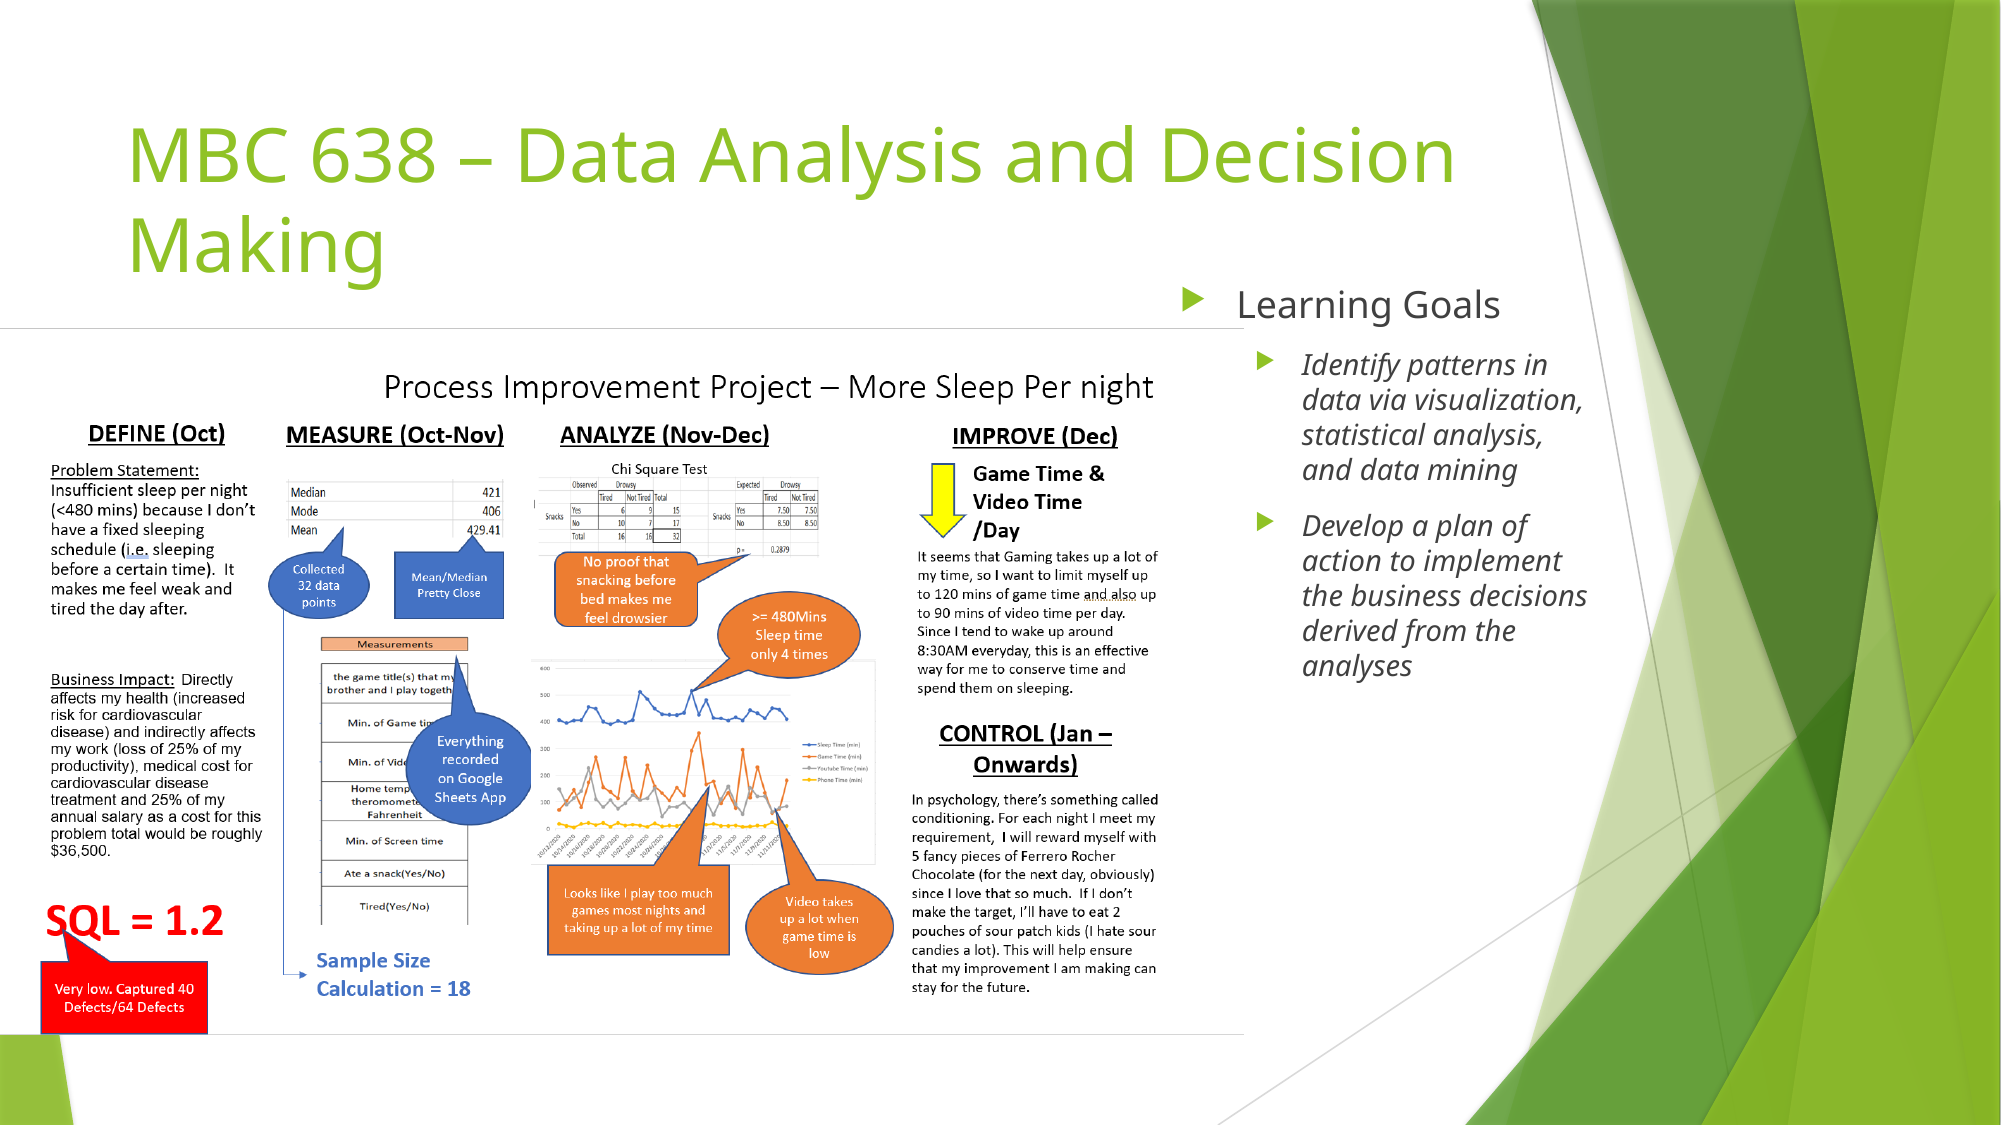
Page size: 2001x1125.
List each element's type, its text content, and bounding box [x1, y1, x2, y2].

title MBC 638 – Data Analysis and Decision Making [111, 99, 1522, 317]
picture [0, 328, 1245, 1036]
list Learning Goals Identify patterns in data via visualization, statistical analysis, and data mining Develop a plan of action to implement the business decisions derived from the analyses [1165, 273, 1618, 910]
